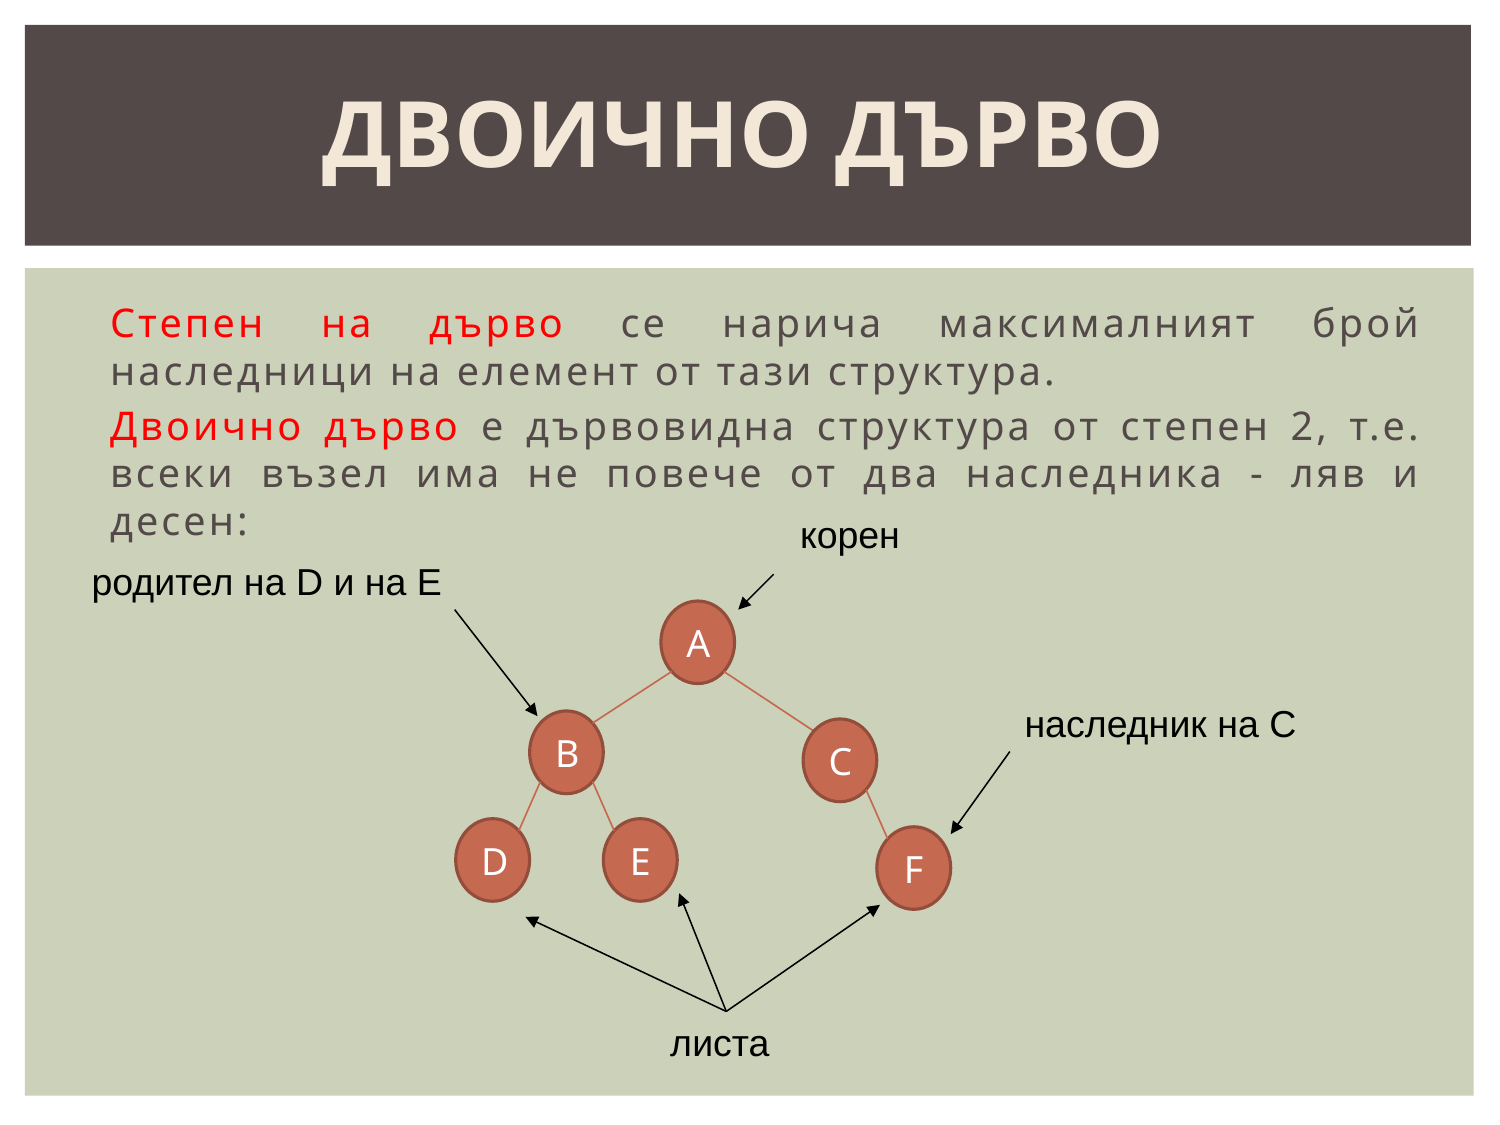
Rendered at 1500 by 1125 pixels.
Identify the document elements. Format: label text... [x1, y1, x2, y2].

text_box [526, 918, 725, 1011]
list Степен на дърво се нарича максималният брой наследници на елемент от тази структура. Двоично дърво е дървовидна структура от степен 2, т.е. всеки възел има не повече от два наследника - ляв и десен: [88, 290, 1439, 551]
text_box [956, 751, 1010, 832]
text_box родител на D и на Е [76, 550, 467, 611]
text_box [455, 600, 952, 910]
text_box листа [655, 1011, 798, 1072]
text_box [741, 574, 774, 600]
text_box ДВОИЧНО ДЪРВО [88, 68, 1400, 193]
text_box наследник на С [1009, 692, 1400, 753]
text_box корен [785, 503, 928, 564]
